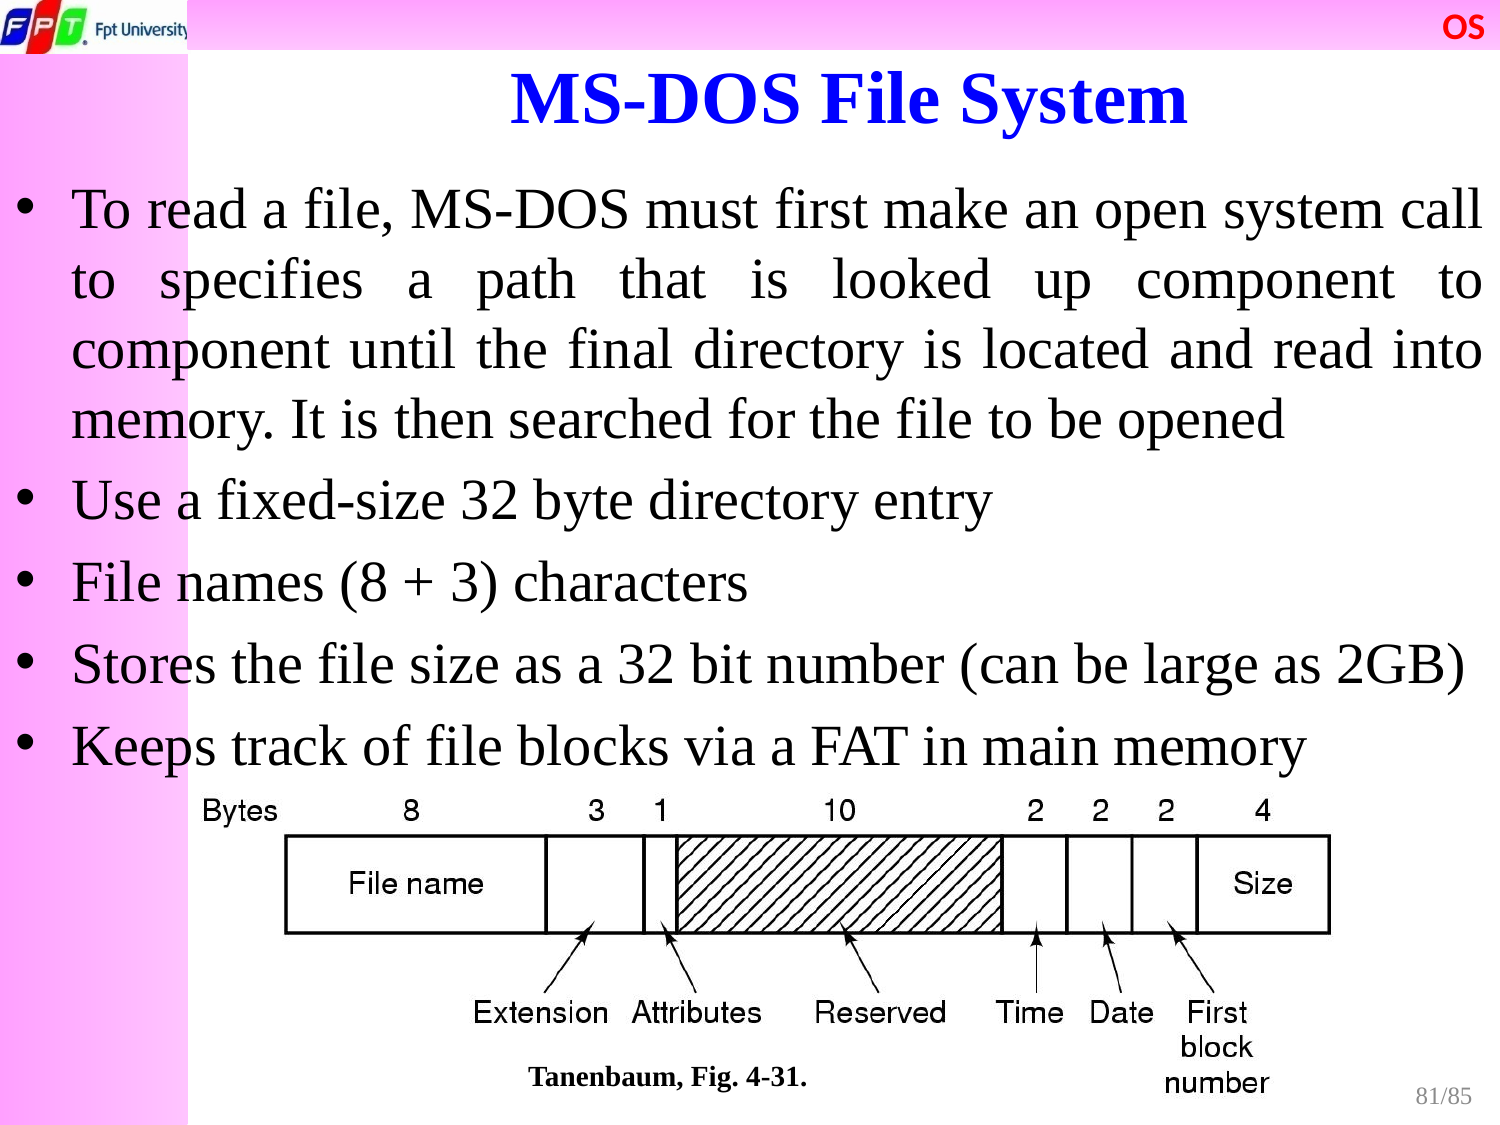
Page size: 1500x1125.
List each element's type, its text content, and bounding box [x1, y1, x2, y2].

slide_number 81/85 [1137, 1074, 1488, 1116]
list To read a file, MS-DOS must first make an open system call to specifies a path that is looked up component to component until the final directory is located and read into memory. It is then searched for the file to be opened Use a fixed-size 32 byte directory entry File names (8 + 3) characters Stores the file size as a 32 bit number (can be large as 2GB) Keeps track of file blocks via a FAT in main memory [0, 162, 1500, 1125]
picture [199, 784, 1338, 1101]
picture [0, 0, 191, 54]
title MS-DOS File System [200, 0, 1500, 162]
